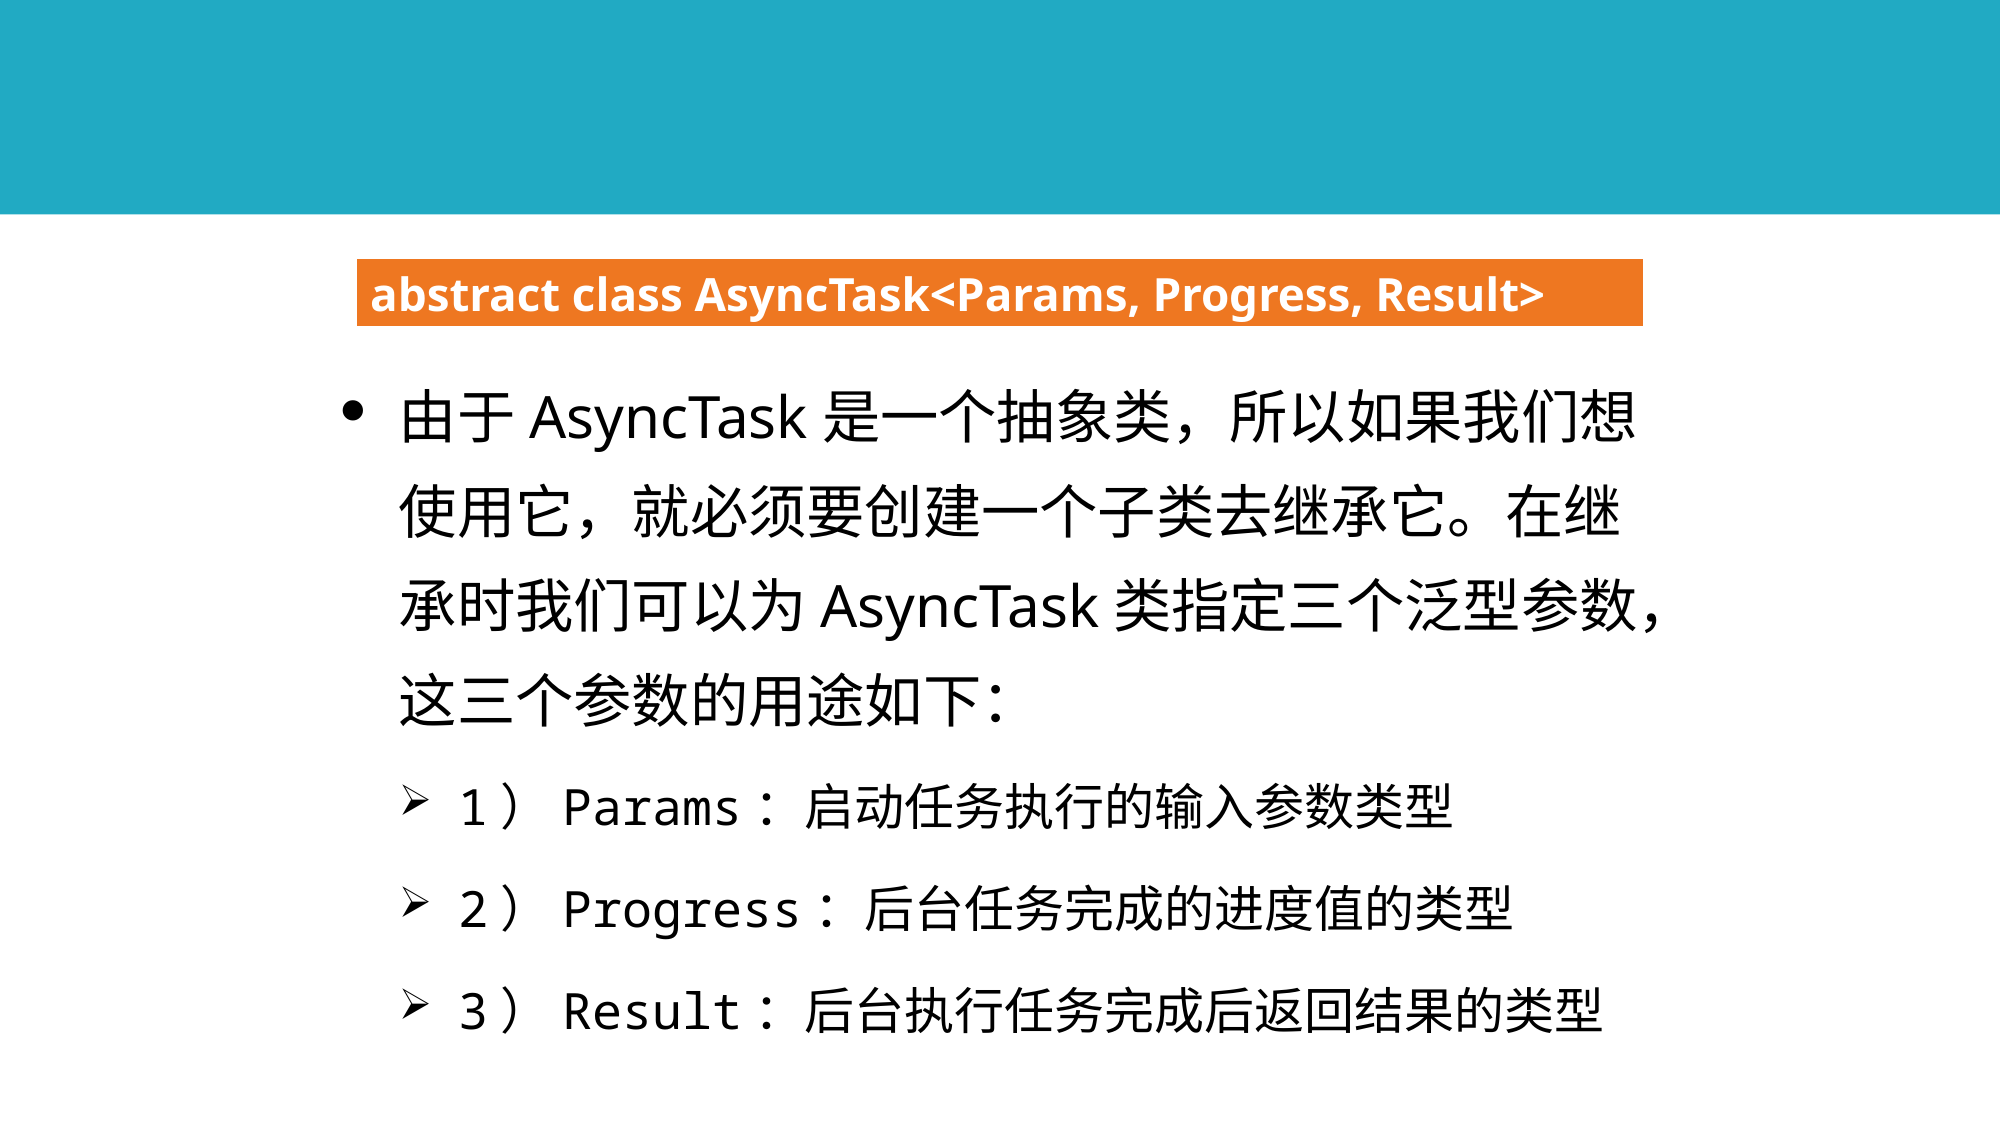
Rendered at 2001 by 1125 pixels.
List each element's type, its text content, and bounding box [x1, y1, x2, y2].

list 由于AsyncTask是一个抽象类，所以如果我们想使用它，就必须要创建一个子类去继承它。在继承时我们可以为AsyncTask类指定三个泛型参数，这三个参数的用途如下： 1）Params：启动任务执行的输入参数类型 2）Progress：后台任务完成的进度值的类型 3）Result：后台执行任务完成后返回结果的类型 [324, 257, 1675, 1079]
text_box abstract class AsyncTask<Params, Progress, Result> [354, 256, 1646, 329]
